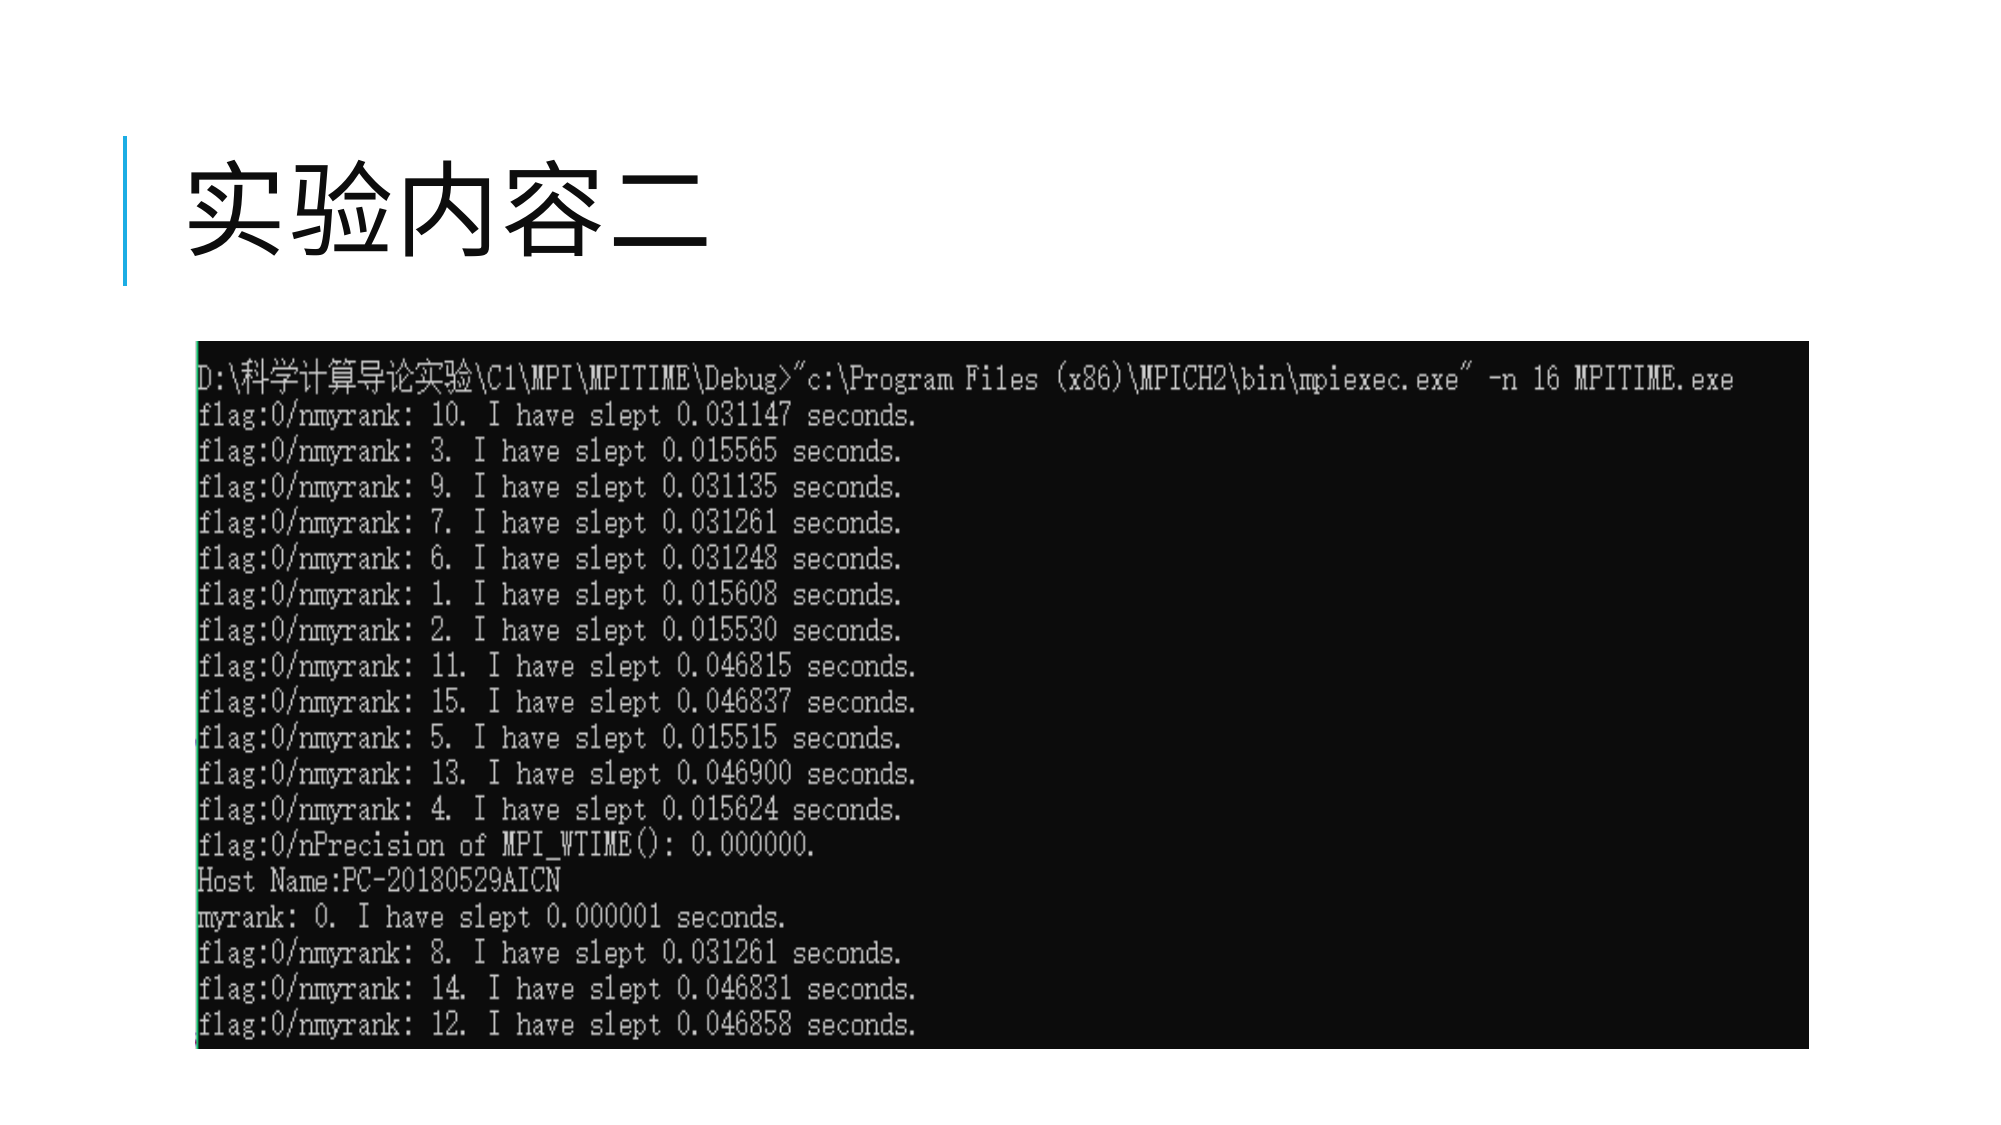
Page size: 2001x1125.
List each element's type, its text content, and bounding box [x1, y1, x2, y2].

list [194, 341, 1810, 1049]
title 实验内容二 [168, 96, 1763, 342]
